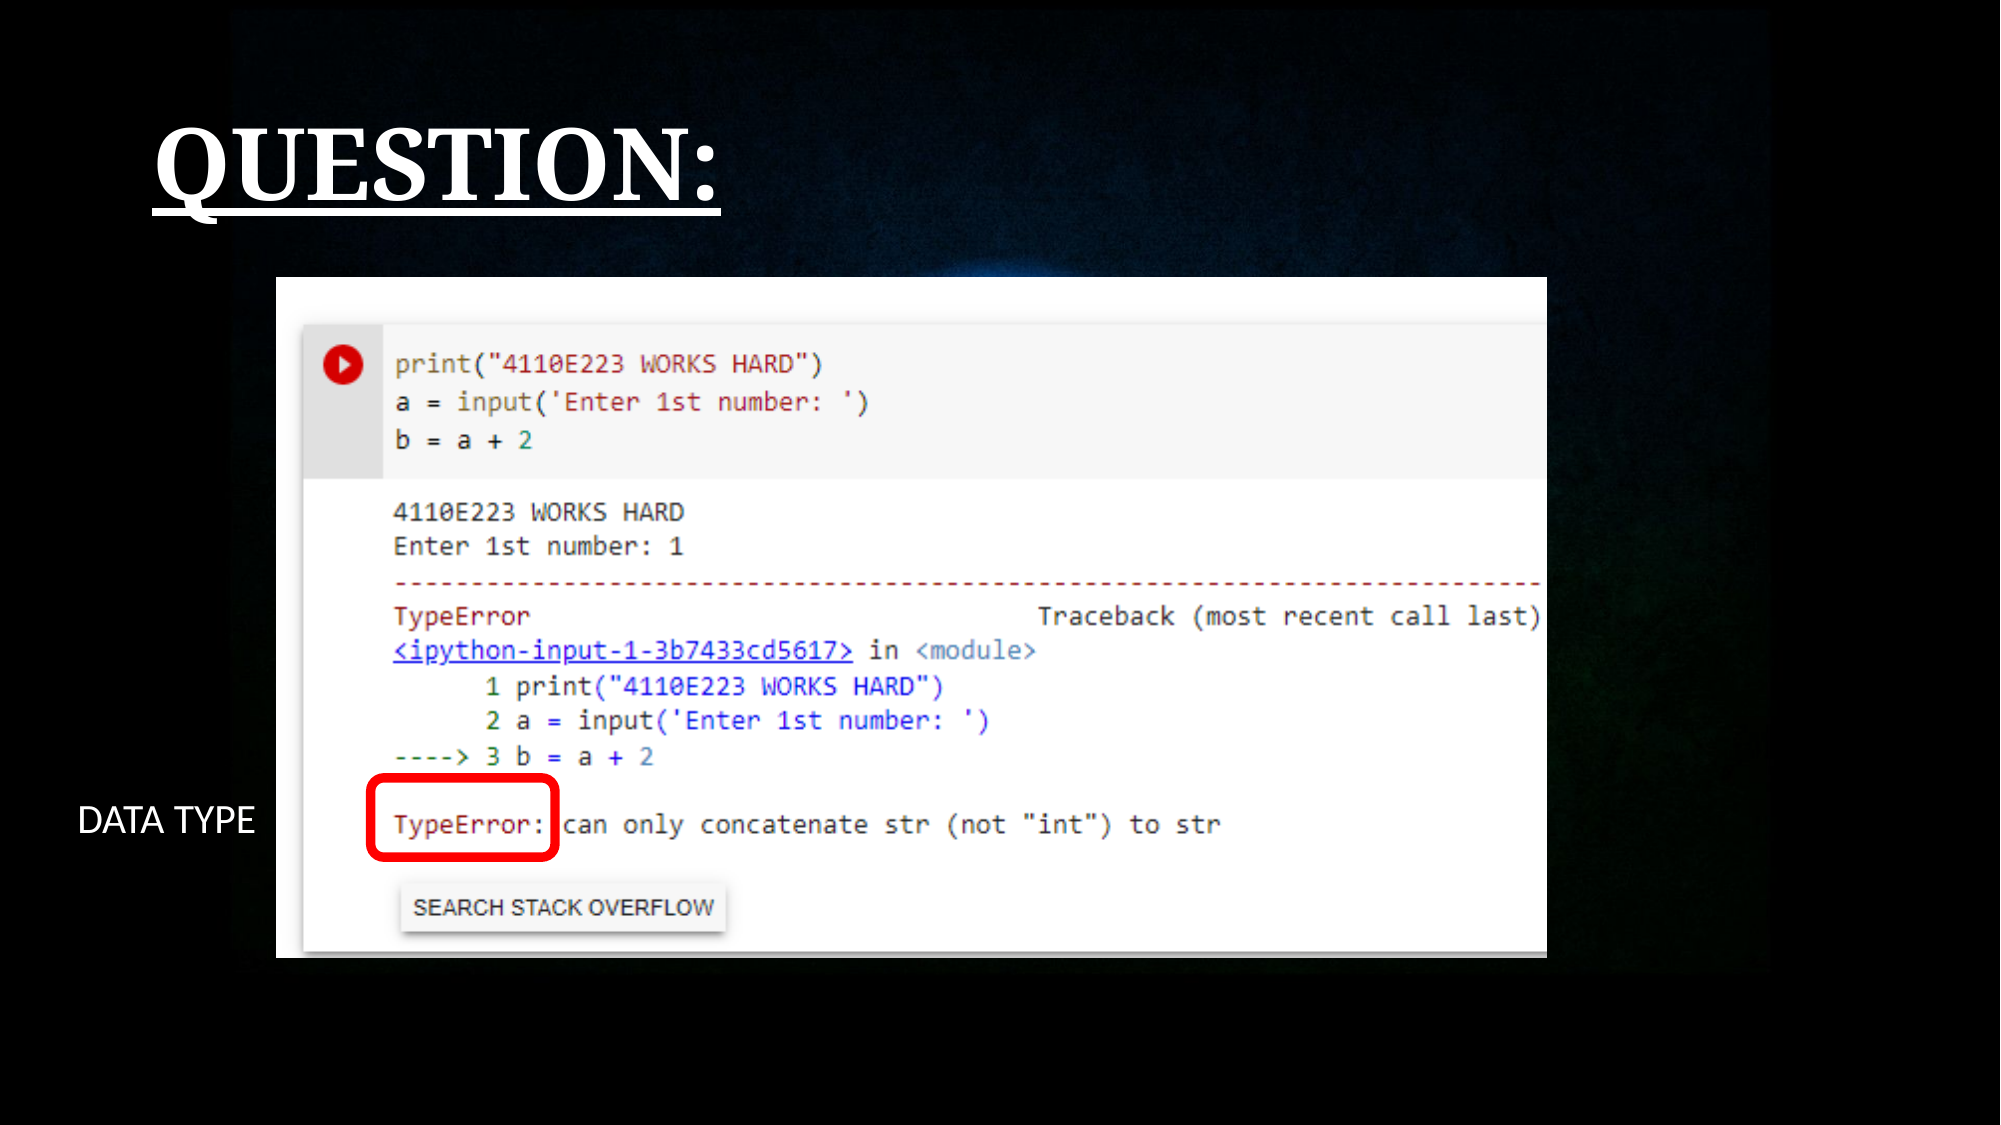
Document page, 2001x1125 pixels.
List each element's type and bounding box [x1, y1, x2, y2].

picture [0, 0, 2000, 1125]
list [276, 277, 1547, 958]
